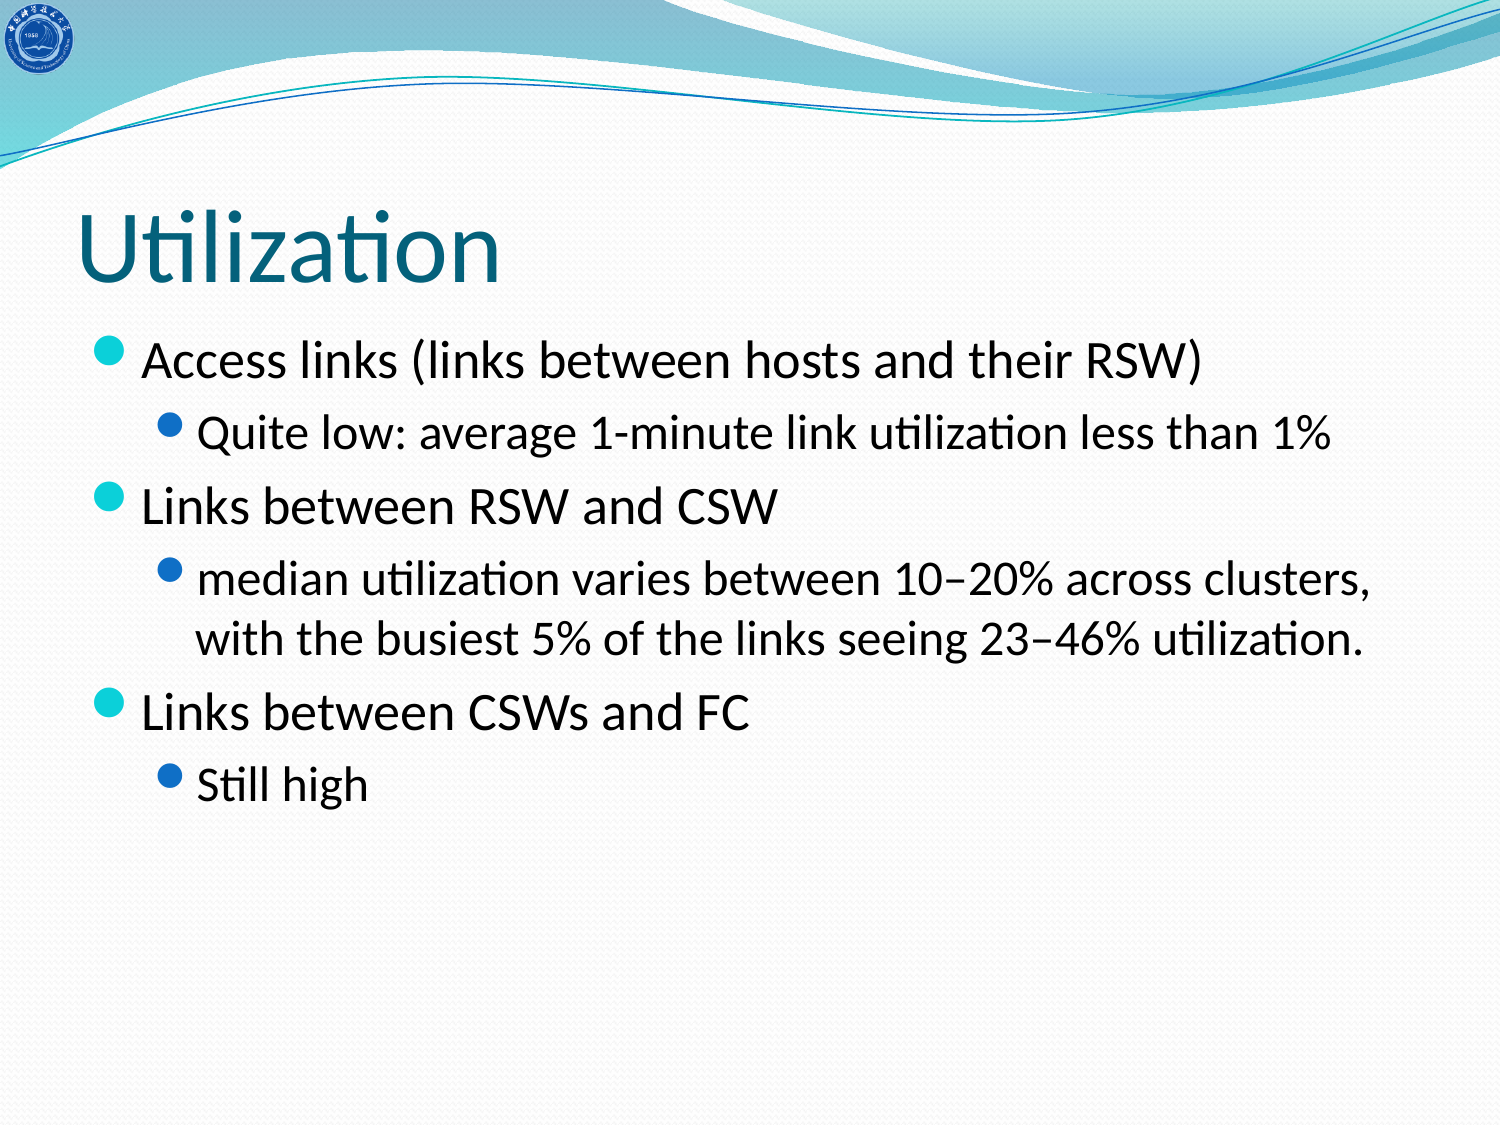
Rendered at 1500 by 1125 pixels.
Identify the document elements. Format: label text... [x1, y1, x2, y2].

picture [0, 0, 77, 77]
list Access links (links between hosts and their RSW) Quite low: average 1-minute link utilization less than 1% Links between RSW and CSW median utilization varies between 10–20% across clusters, with the busiest 5% of the links seeing 23–46% utilization. Links between CSWs and FC Still high [75, 317, 1425, 1038]
title Utilization [75, 115, 1425, 303]
